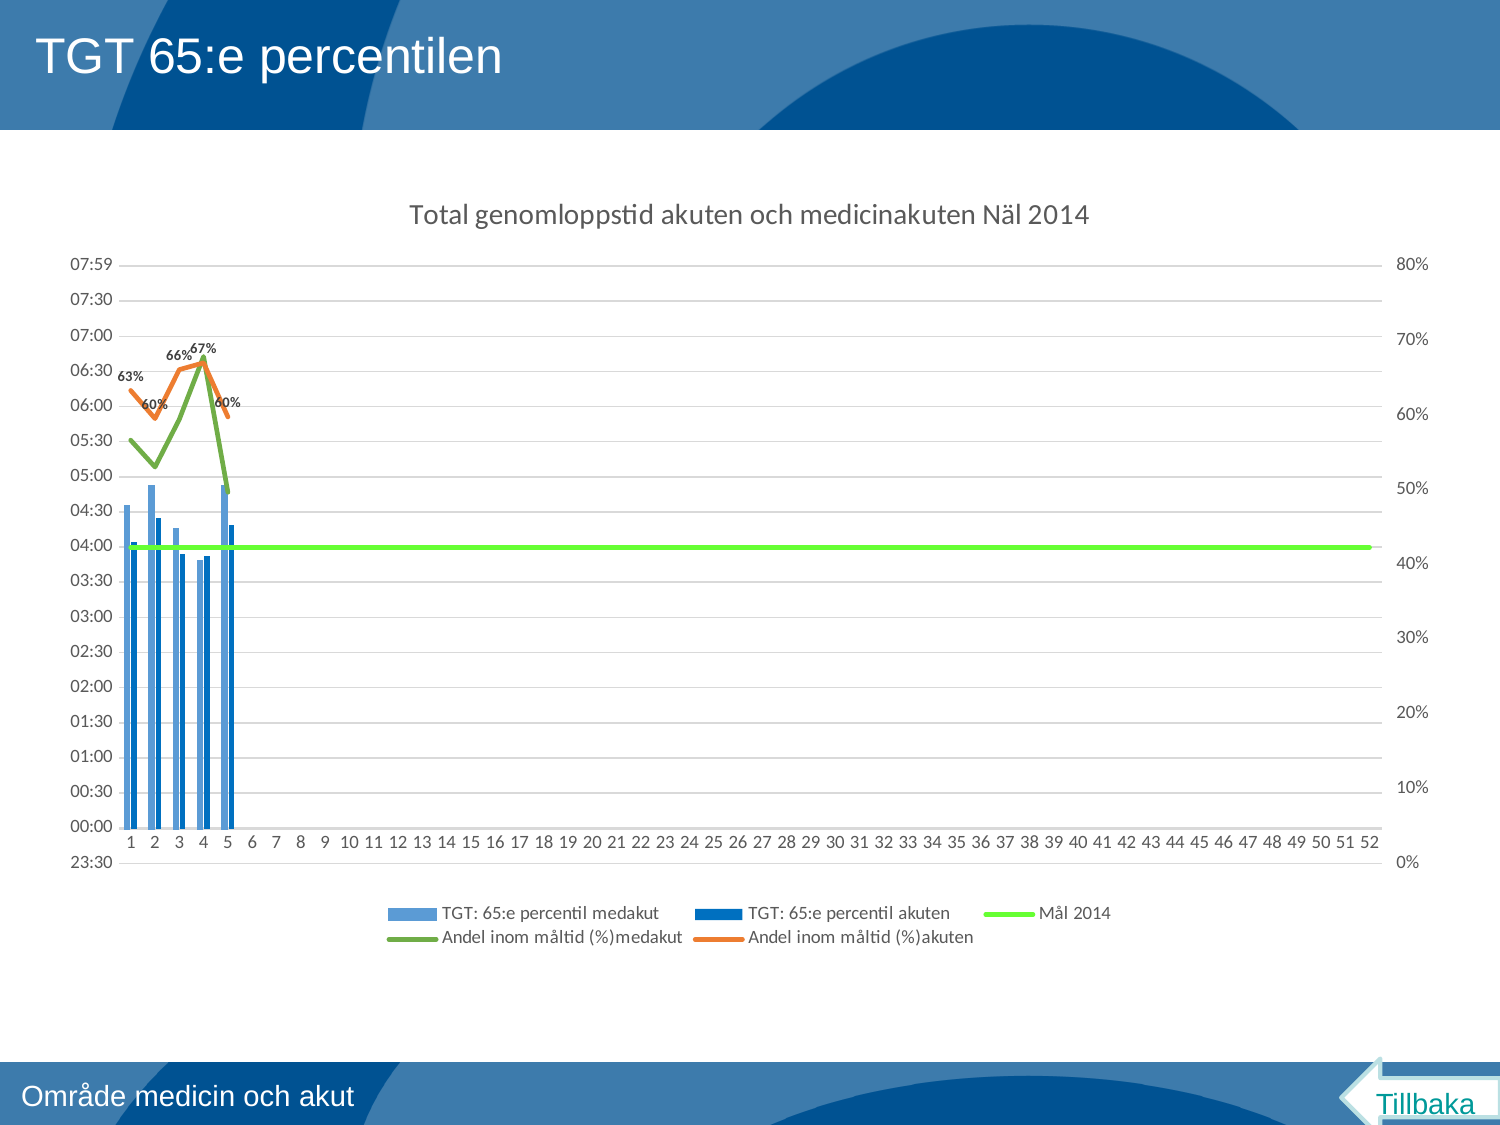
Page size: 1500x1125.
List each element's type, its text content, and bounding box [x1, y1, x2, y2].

picture [1383, 1062, 1500, 1076]
picture [1383, 1120, 1500, 1125]
picture [0, 1062, 1372, 1125]
text_box Tillbaka [1339, 1056, 1500, 1125]
text_box TGT 65:e percentilen [35, 23, 1354, 106]
picture [0, 0, 1500, 130]
chart [41, 169, 1458, 956]
